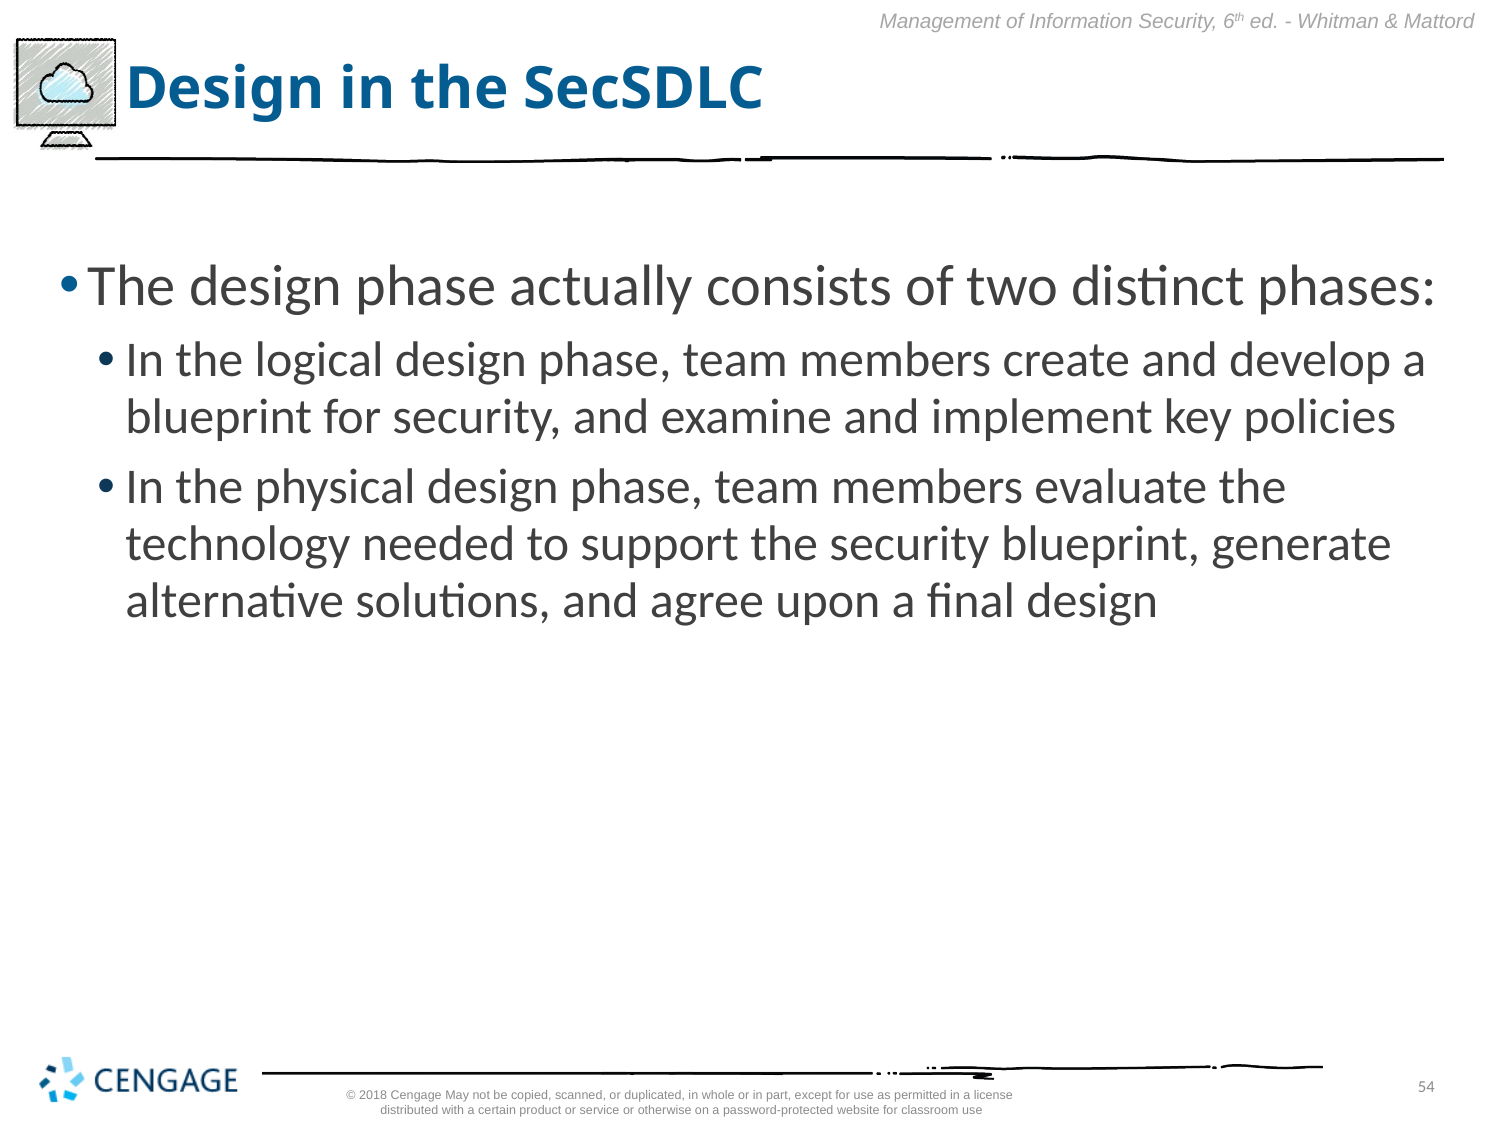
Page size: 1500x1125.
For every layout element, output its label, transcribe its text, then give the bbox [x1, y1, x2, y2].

picture [13, 36, 117, 151]
picture [262, 1064, 1323, 1080]
title Design in the SecSDLC [125, 60, 1442, 121]
list The design phase actually consists of two distinct phases: In the logical design phase, team members create and develop a blueprint for security, and examine and implement key policies In the physical design phase, team members evaluate the technology needed to support the security blueprint, generate alternative solutions, and agree upon a final design [59, 252, 1441, 553]
picture [95, 155, 1444, 163]
picture [19, 1043, 250, 1115]
